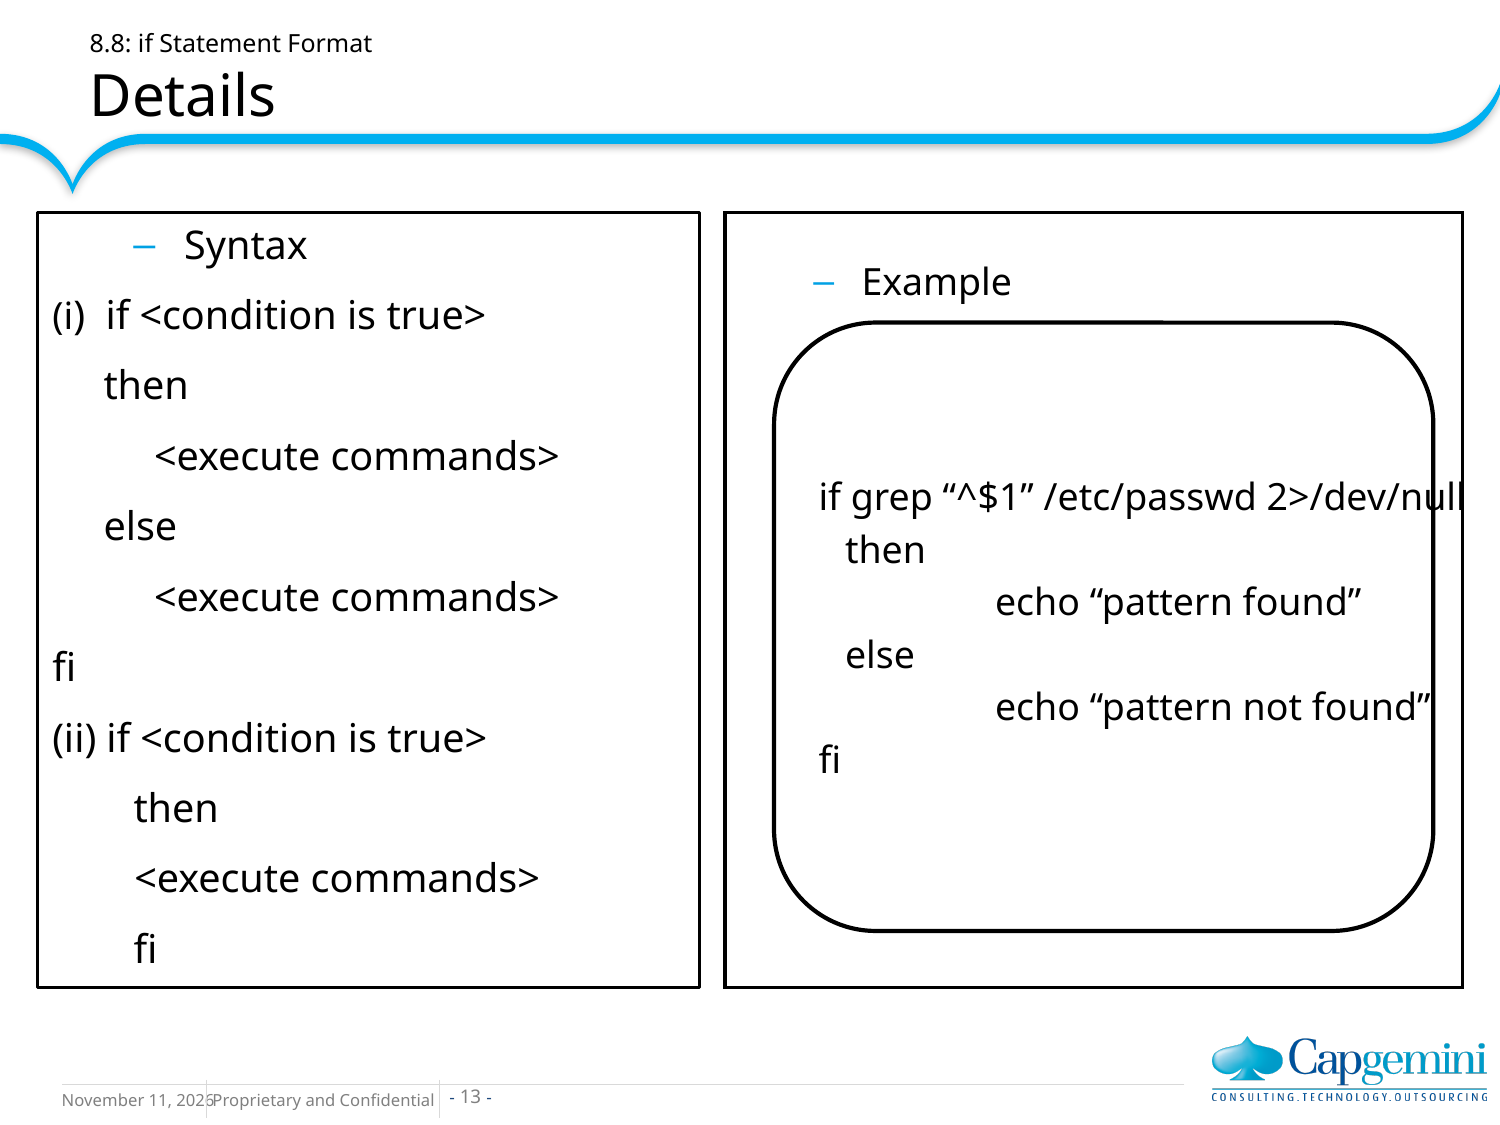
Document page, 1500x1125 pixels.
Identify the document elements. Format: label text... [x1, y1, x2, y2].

text_box [0, 224, 663, 988]
text_box [795, 299, 1446, 1075]
picture [1212, 1036, 1487, 1101]
title 8.8: if Statement Format Details [74, 19, 1350, 137]
text_box if grep “^$1” /etc/passwd 2>/dev/null then echo “pattern found” else echo “pattern not found” fi [771, 320, 1436, 934]
list Syntax (i) if <condition is true> then <execute commands> else <execute commands> fi (ii) if <condition is true> then <execute commands> fi [37, 212, 700, 988]
text_box Example [724, 212, 1463, 988]
